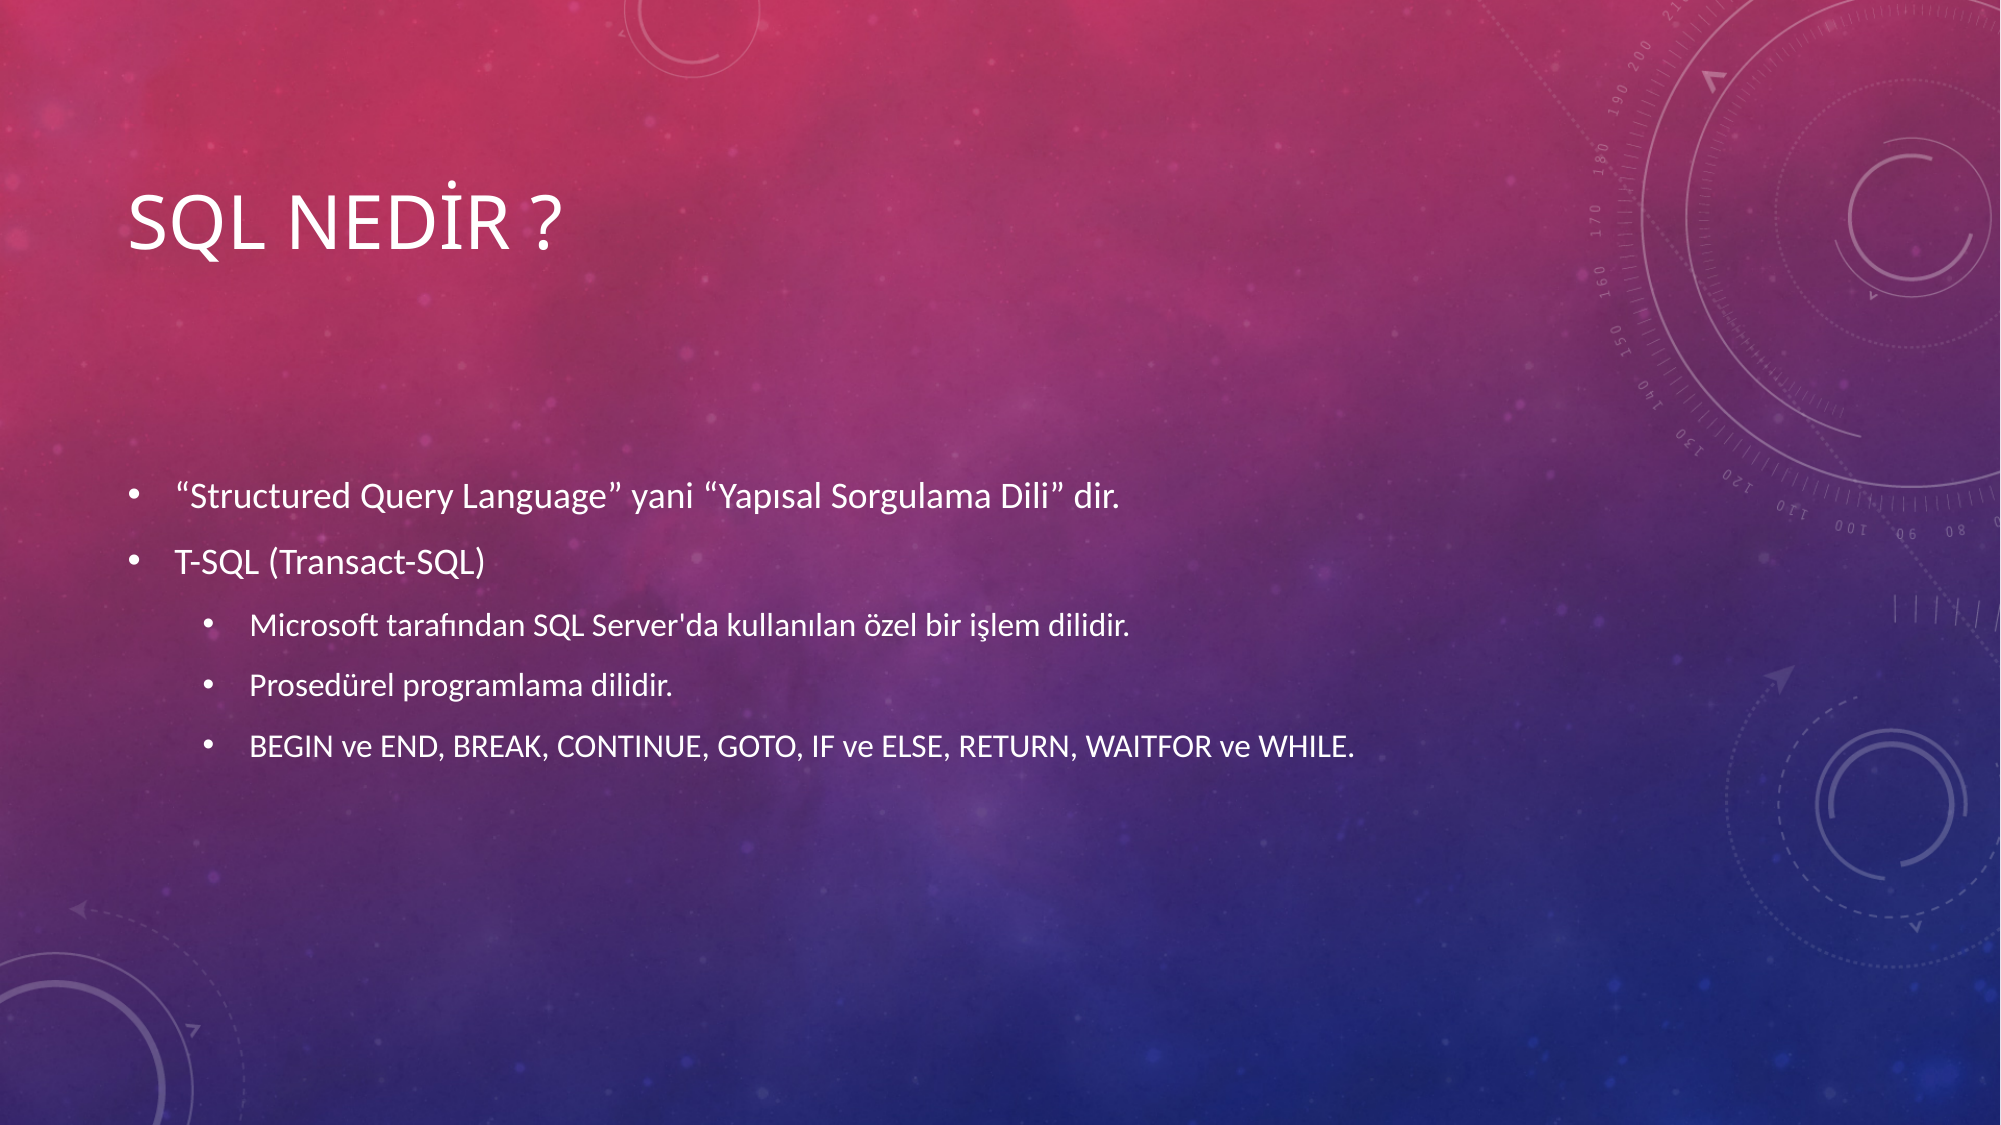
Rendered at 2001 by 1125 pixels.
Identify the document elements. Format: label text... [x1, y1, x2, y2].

picture [0, 0, 2001, 1125]
title SQL Nedir ? [112, 99, 1775, 339]
list “Structured Query Language” yani “Yapısal Sorgulama Dili” dir. T-SQL (Transact-SQL) Microsoft tarafından SQL Server'da kullanılan özel bir işlem dilidir. Prosedürel programlama dilidir. BEGIN ve END, BREAK, CONTINUE, GOTO, IF ve ELSE, RETURN, WAITFOR ve WHILE. [112, 351, 1775, 950]
